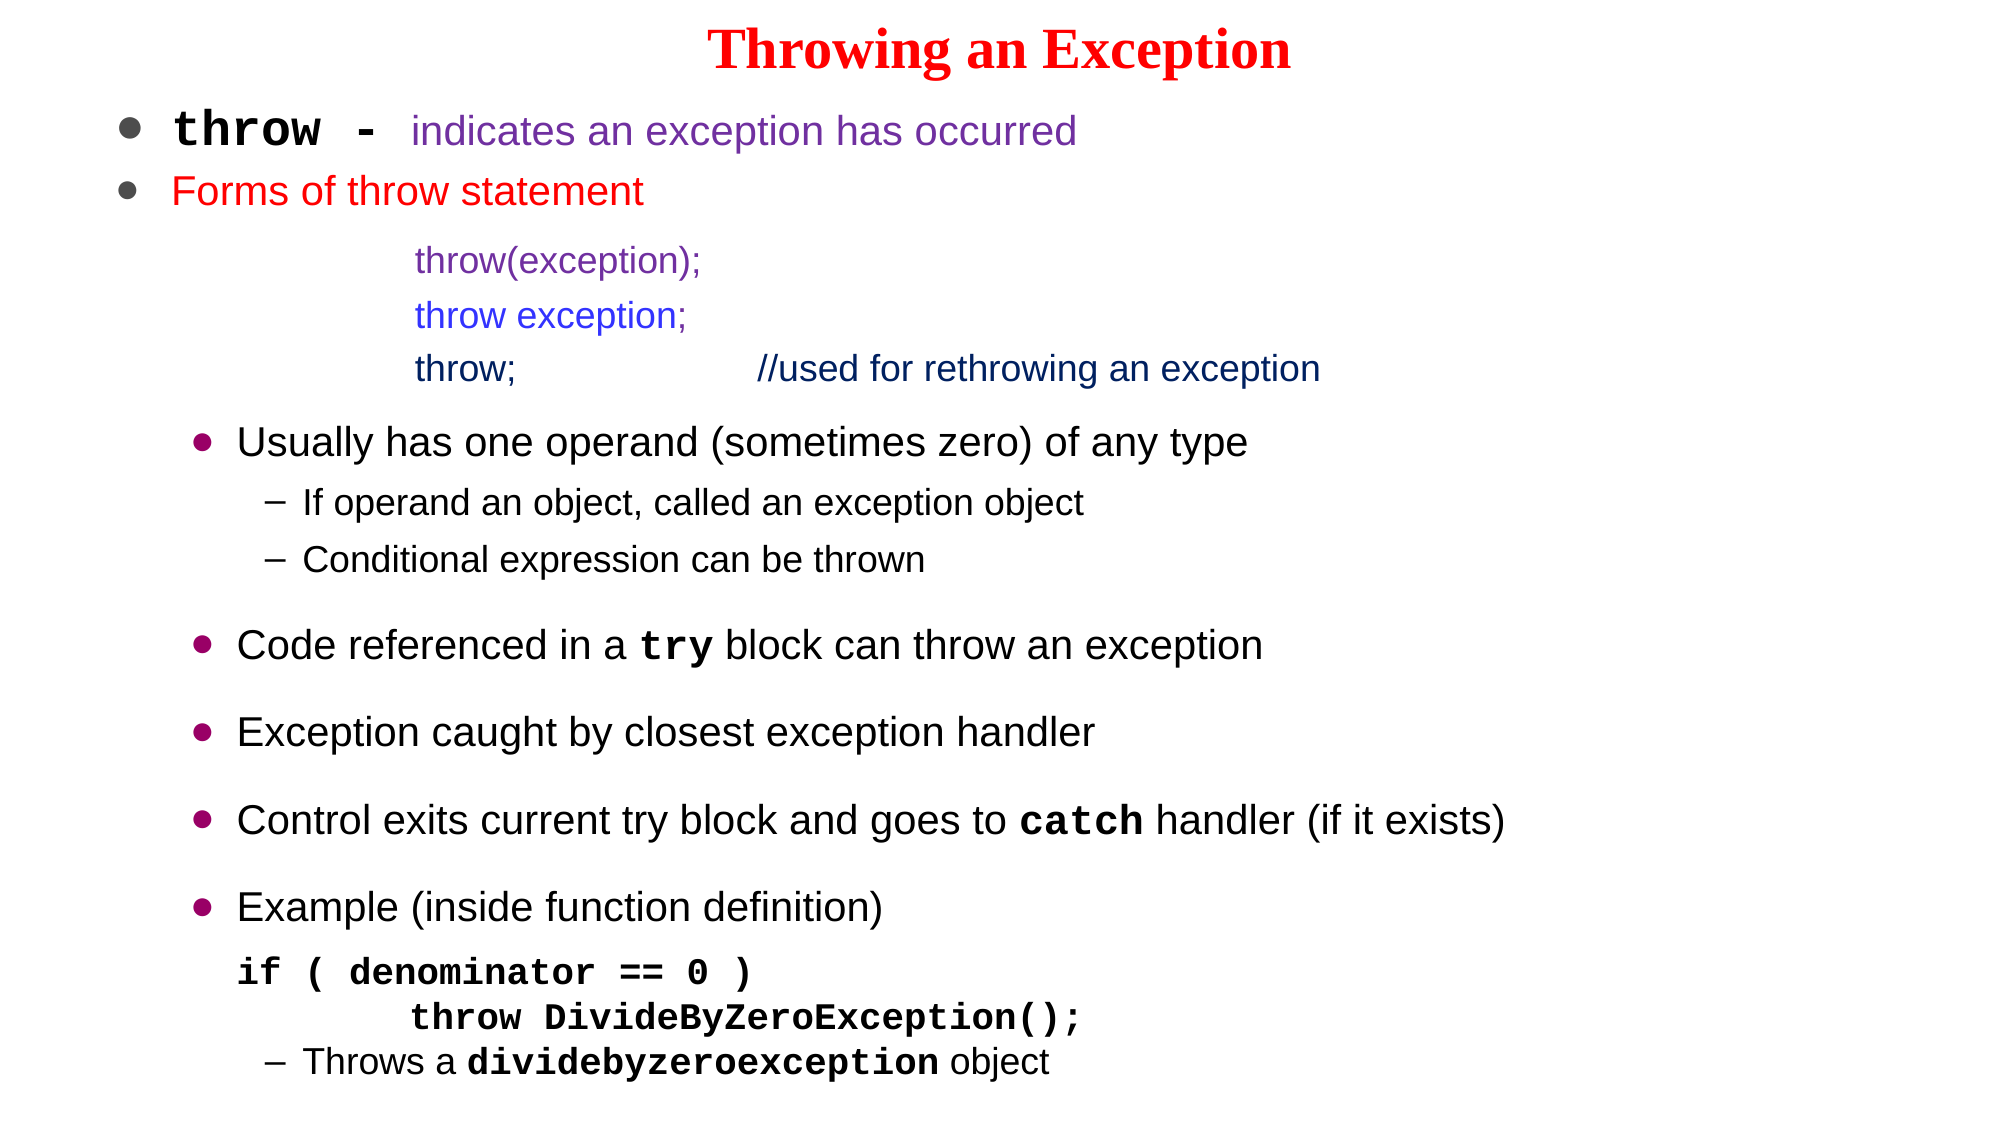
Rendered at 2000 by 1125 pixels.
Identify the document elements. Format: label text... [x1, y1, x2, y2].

list throw - indicates an exception has occurred Forms of throw statement throw(exception); throw exception; throw; //used for rethrowing an exception Usually has one operand (sometimes zero) of any type If operand an object, called an exception object Conditional expression can be thrown Code referenced in a try block can throw an exception Exception caught by closest exception handler Control exits current try block and goes to catch handler (if it exists) Example (inside function definition) if ( denominator == 0 ) throw DivideByZeroException(); Throws a dividebyzeroexception object [99, 87, 2000, 1125]
title Throwing an Exception [362, 12, 1638, 87]
